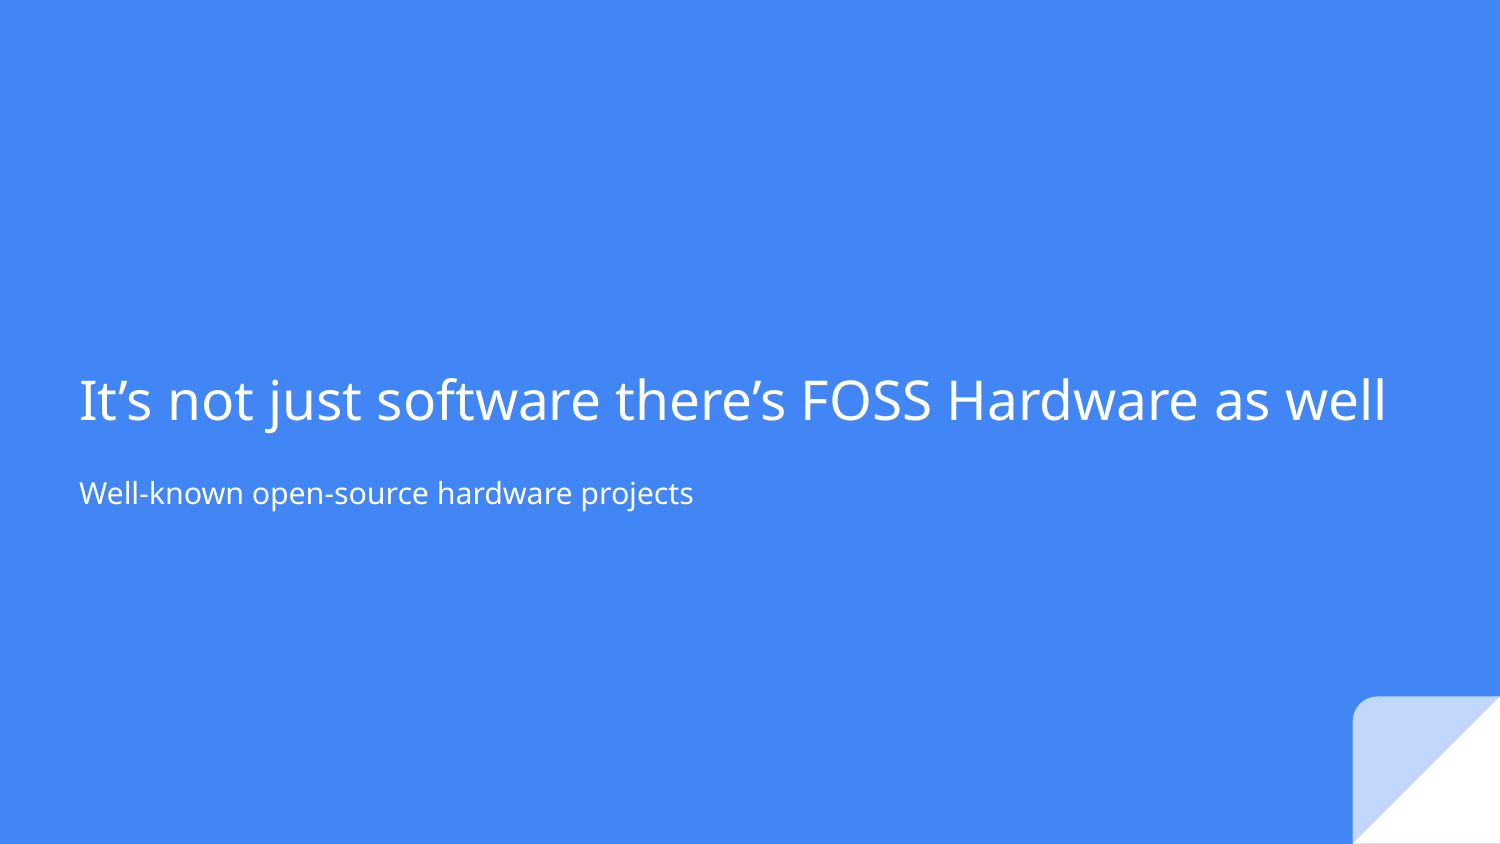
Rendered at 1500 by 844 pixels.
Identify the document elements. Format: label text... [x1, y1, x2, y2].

subtitle Well-known open-source hardware projects [64, 457, 1413, 529]
title It’s not just software there’s FOSS Hardware as well [64, 298, 1413, 452]
